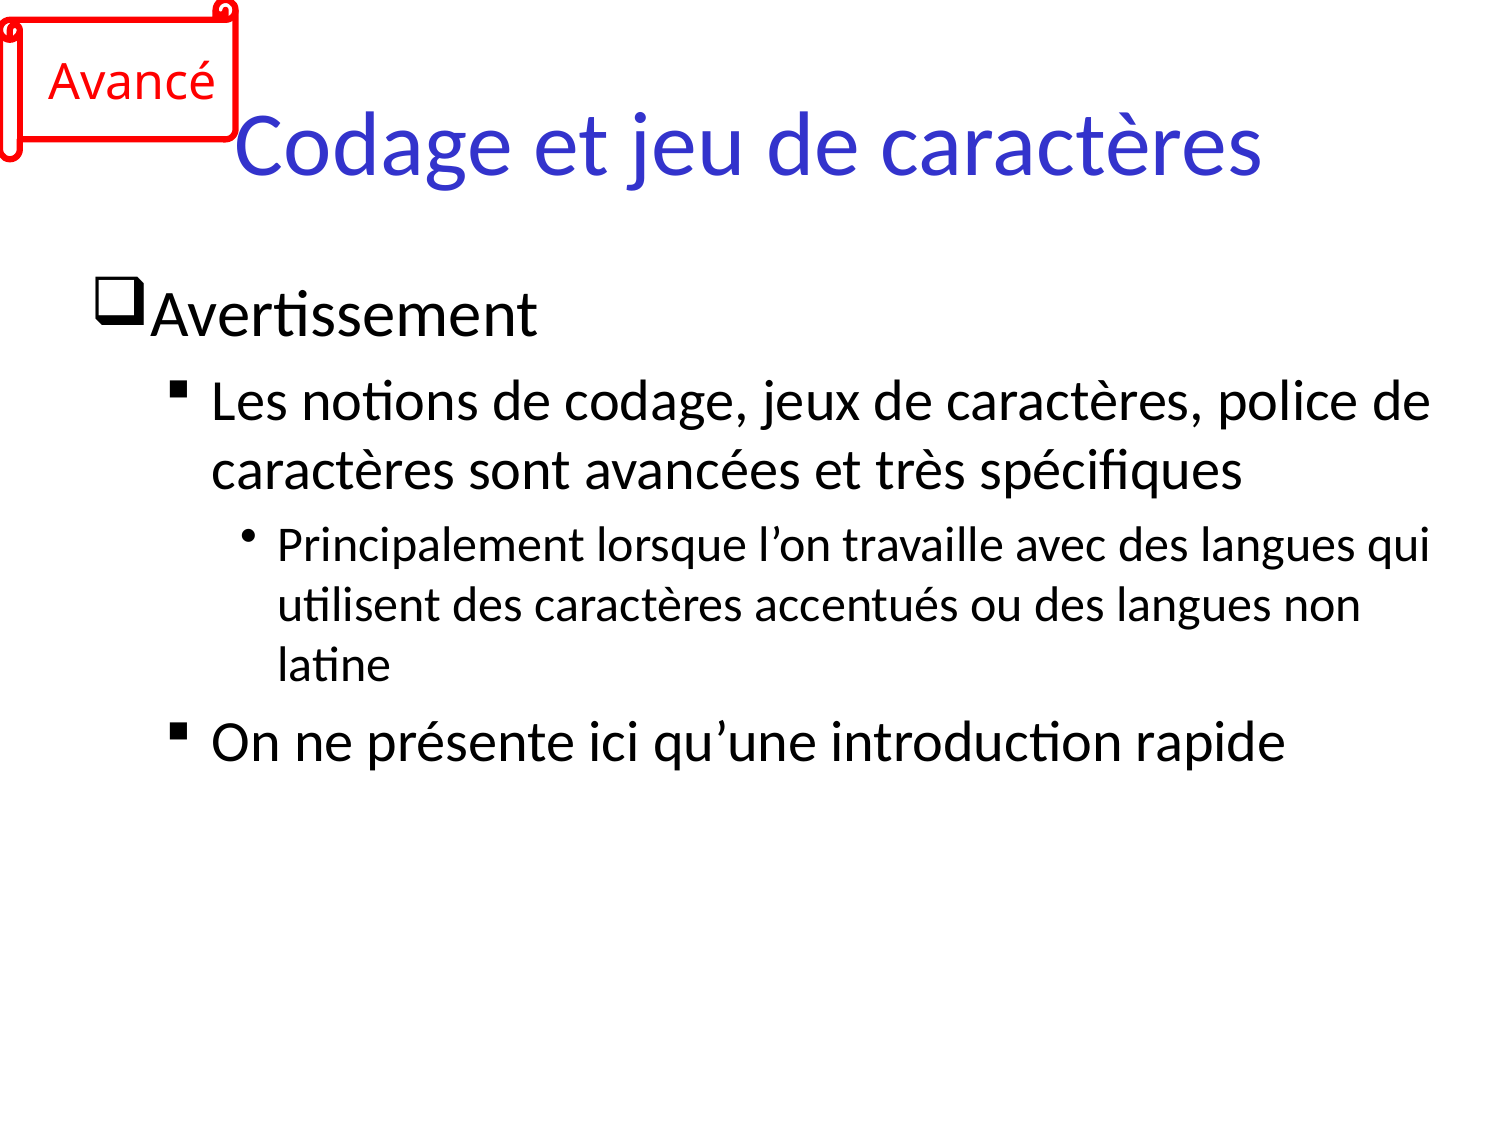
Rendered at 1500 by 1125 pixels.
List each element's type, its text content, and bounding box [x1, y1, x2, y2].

title Codage et jeu de caractères [75, 45, 1425, 233]
list Avertissement Les notions de codage, jeux de caractères, police de caractères sont avancées et très spécifiques Principalement lorsque l’on travaille avec des langues qui utilisent des caractères accentués ou des langues non latine On ne présente ici qu’une introduction rapide [75, 262, 1500, 1005]
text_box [0, 0, 287, 160]
